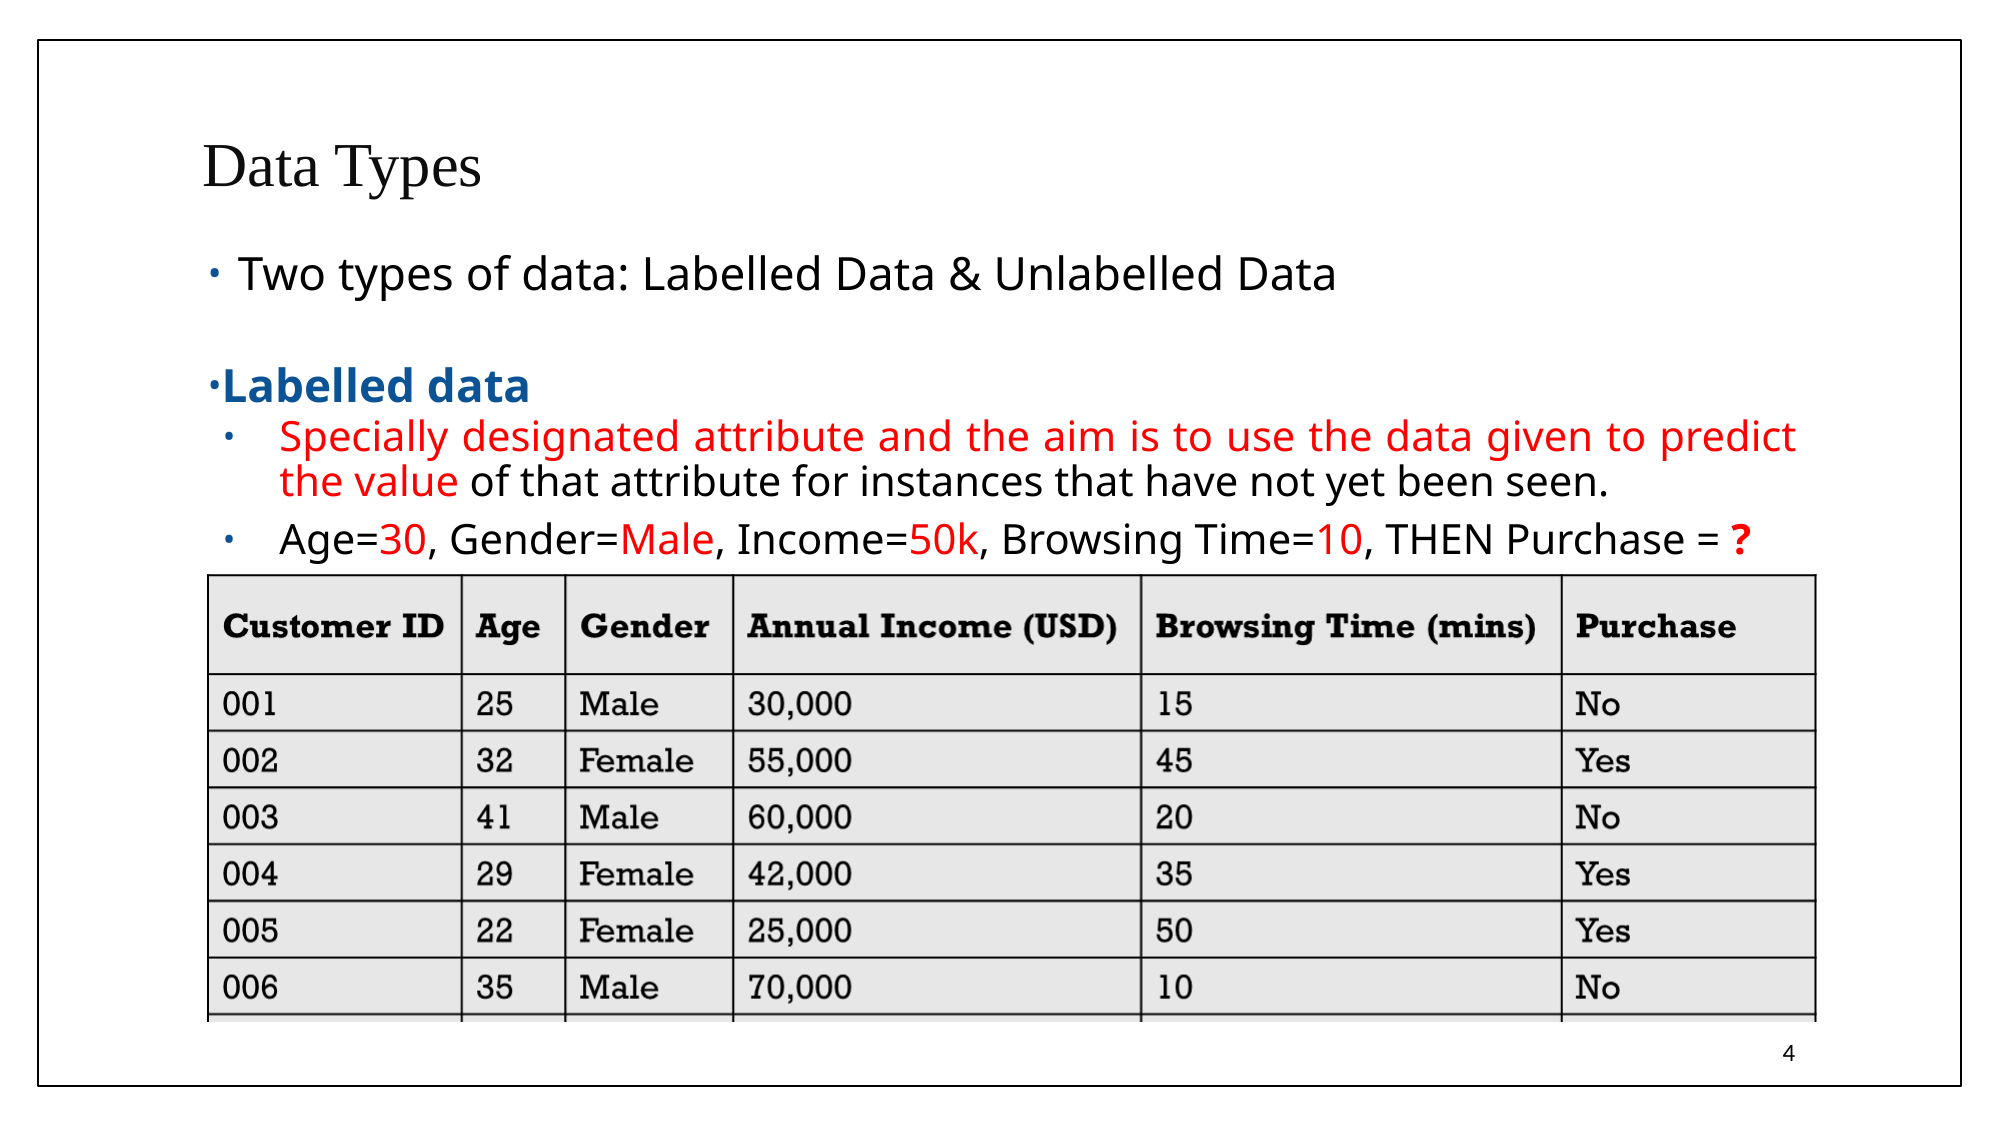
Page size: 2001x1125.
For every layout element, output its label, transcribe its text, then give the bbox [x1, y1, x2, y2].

list Two types of data: Labelled Data & Unlabelled Data Labelled data Specially designated attribute and the aim is to use the data given to predict the value of that attribute for instances that have not yet been seen. Age=30, Gender=Male, Income=50k, Browsing Time=10, THEN Purchase = ? [192, 243, 1813, 906]
title Data Types [187, 90, 1808, 244]
slide_number 4 [1530, 1033, 1811, 1081]
picture [206, 574, 1819, 1022]
